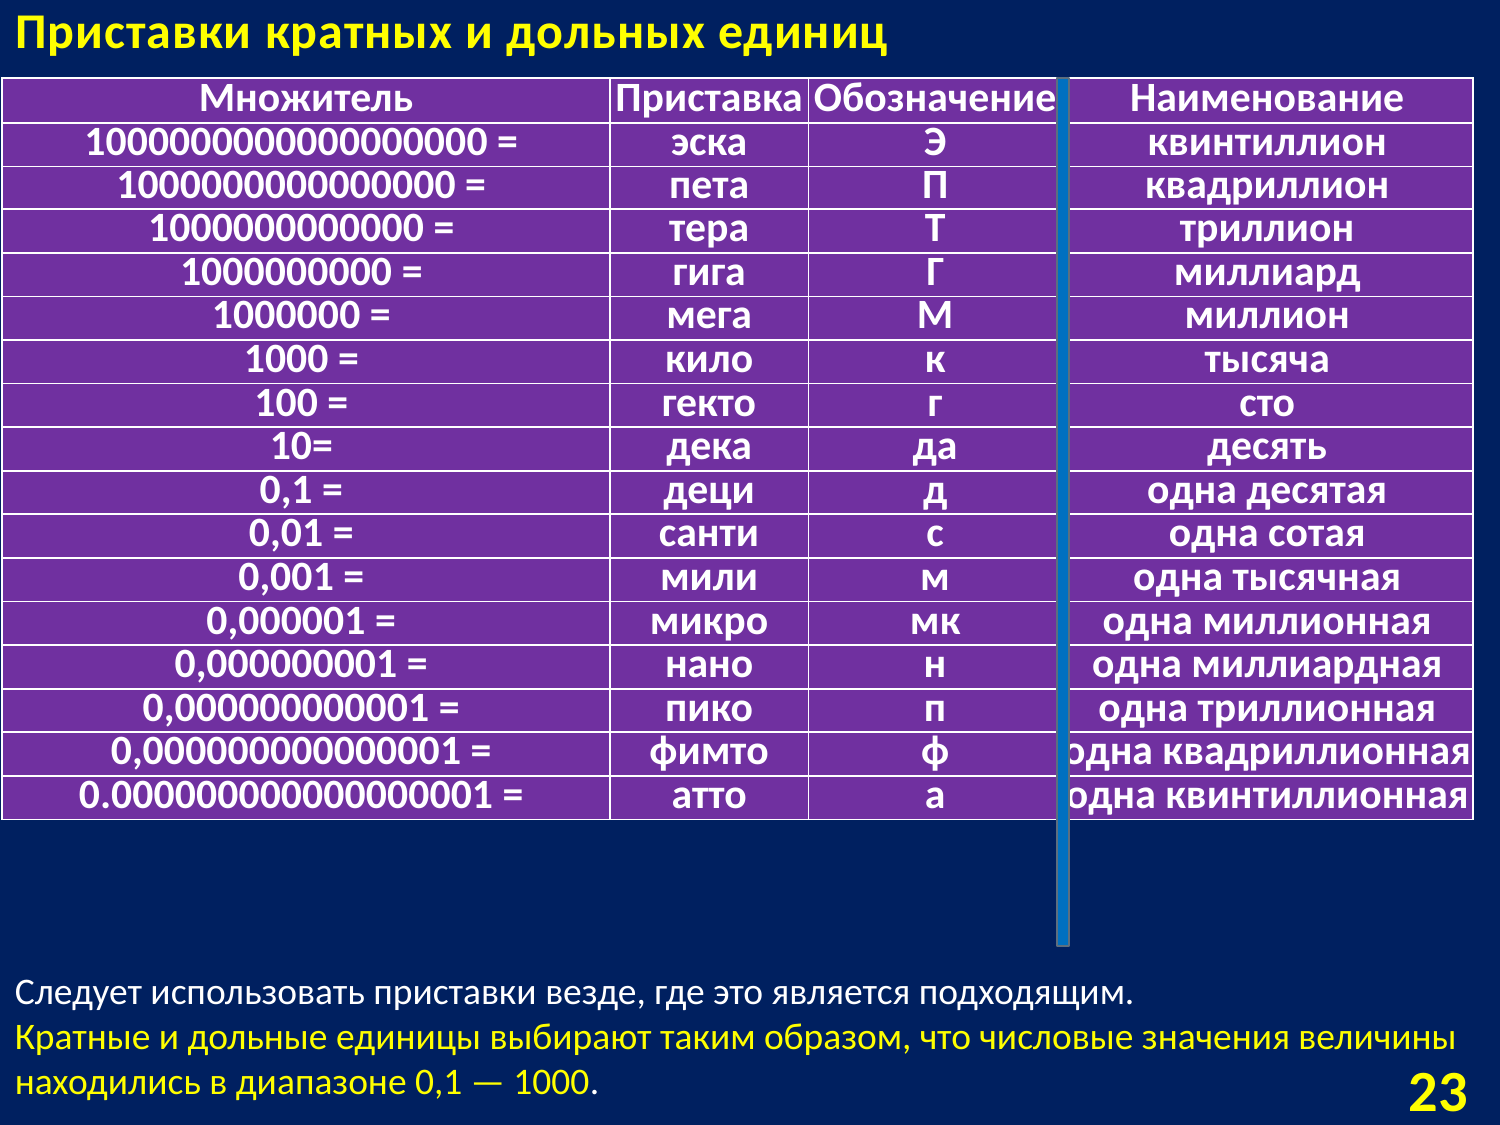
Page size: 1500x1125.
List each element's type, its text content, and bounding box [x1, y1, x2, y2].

text_box [1056, 77, 1070, 947]
text_box 23 [1388, 1109, 1483, 1118]
text_box Следует использовать приставки везде, где это является подходящим. Кратные и дольные единицы выбирают таким образом, что числовые значения величины находились в диапазоне 0,1 — 1000. [0, 959, 1483, 1109]
title Приставки кратных и дольных единиц [0, 7, 963, 67]
